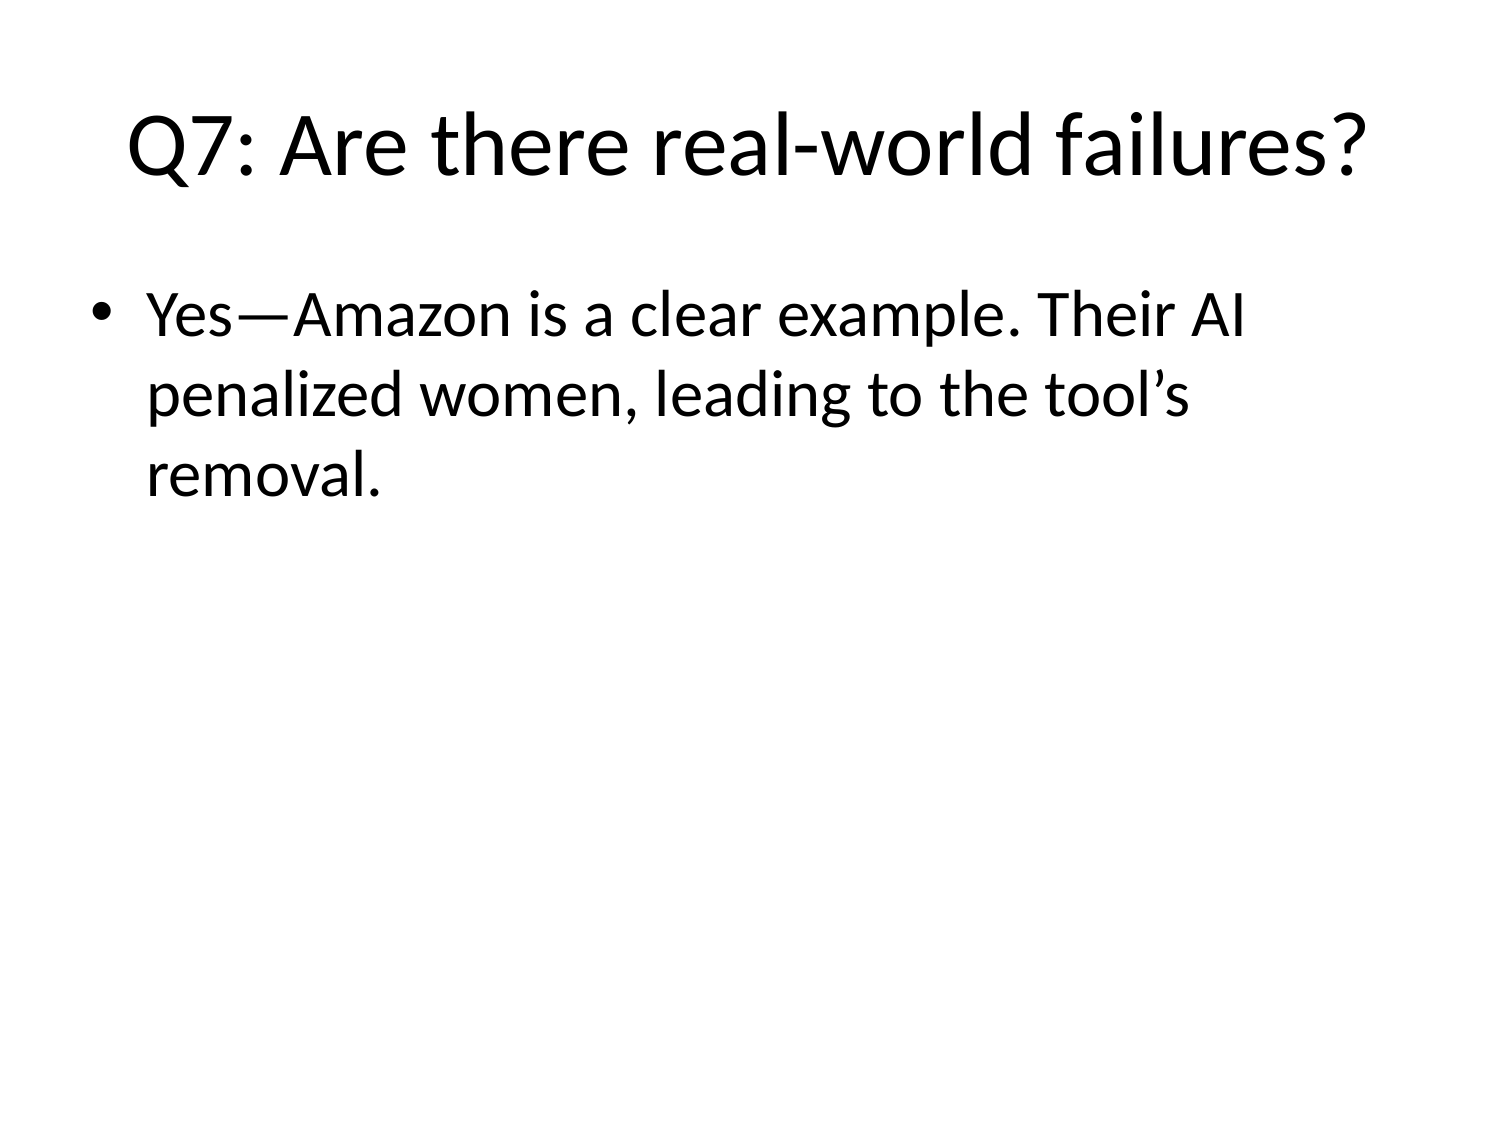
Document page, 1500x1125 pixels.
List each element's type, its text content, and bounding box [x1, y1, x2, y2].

title Q7: Are there real-world failures? [75, 45, 1425, 233]
list Yes—Amazon is a clear example. Their AI penalized women, leading to the tool’s removal. [75, 262, 1425, 1005]
